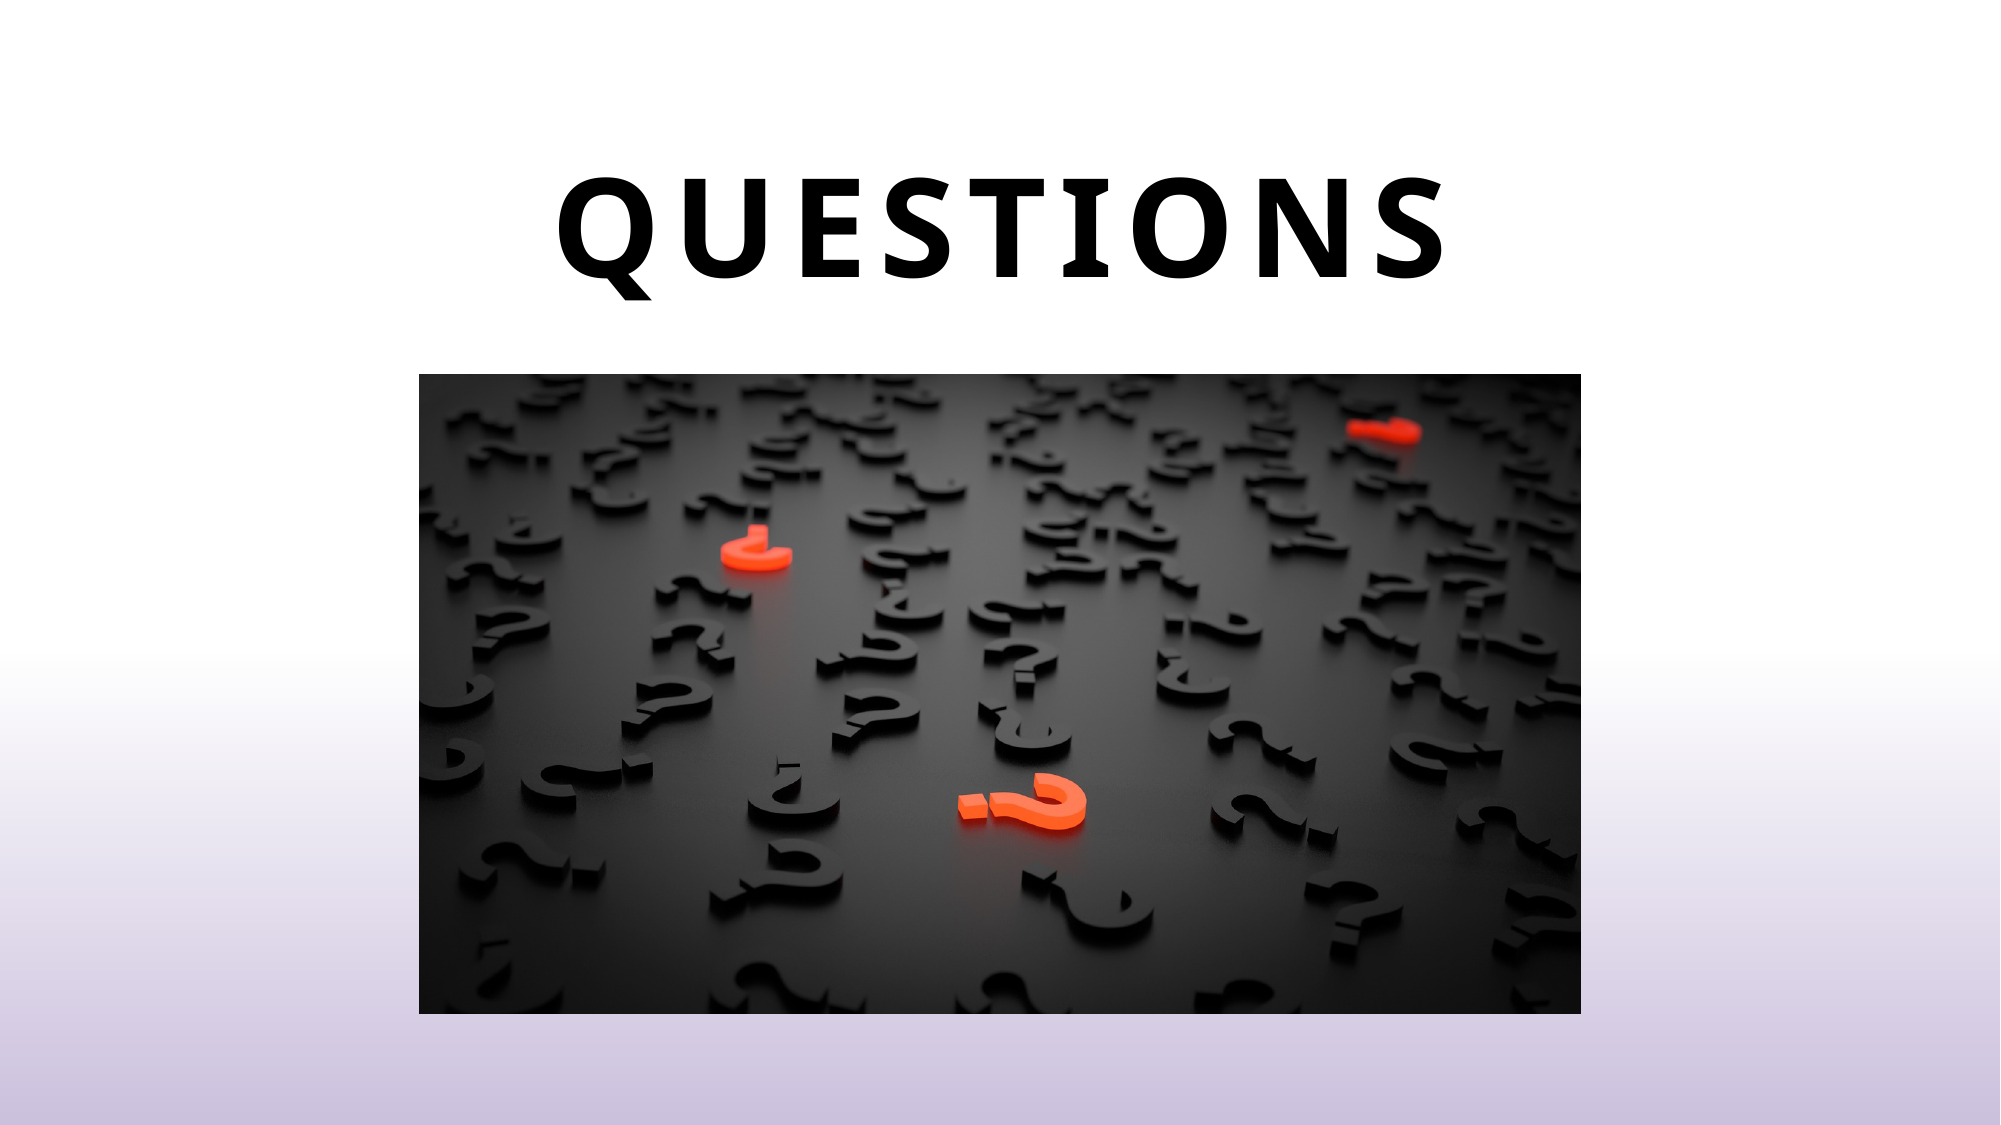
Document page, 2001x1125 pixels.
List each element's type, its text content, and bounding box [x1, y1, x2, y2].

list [419, 374, 1581, 1014]
title Questions [156, 124, 1844, 313]
